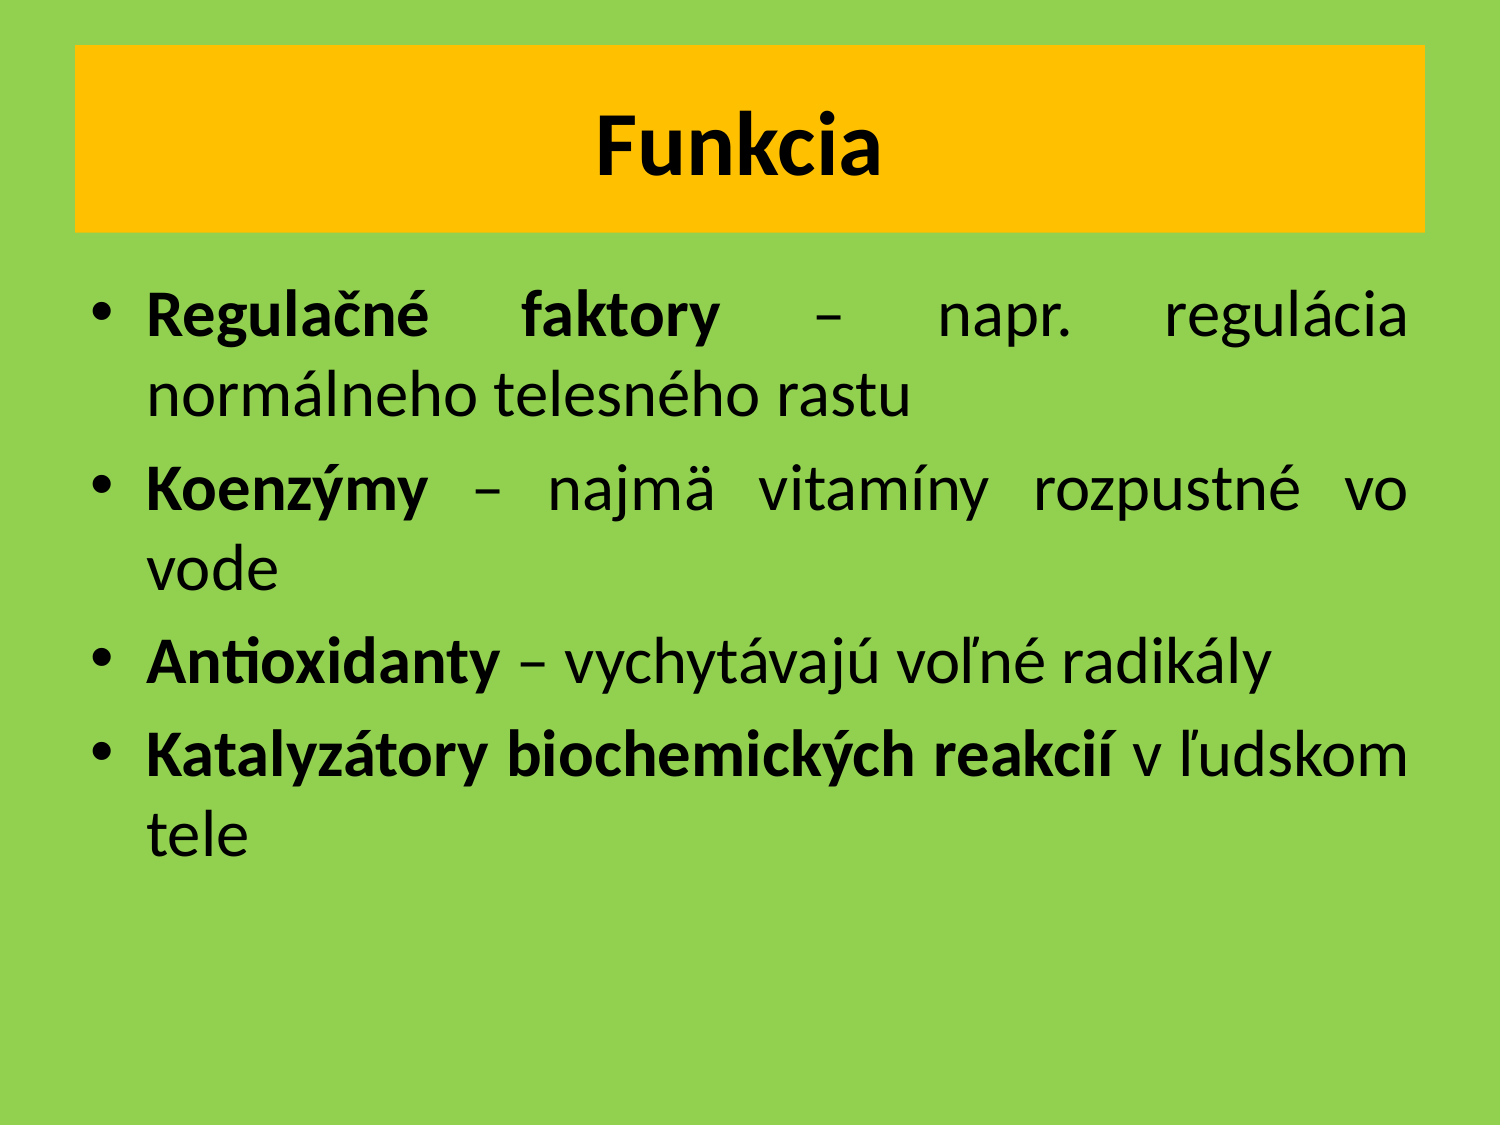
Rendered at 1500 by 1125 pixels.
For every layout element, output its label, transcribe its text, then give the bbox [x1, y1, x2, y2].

title Funkcia [75, 45, 1425, 233]
list Regulačné faktory – napr. regulácia normálneho telesného rastu Koenzýmy – najmä vitamíny rozpustné vo vode Antioxidanty – vychytávajú voľné radikály Katalyzátory biochemických reakcií v ľudskom tele [75, 262, 1425, 1005]
